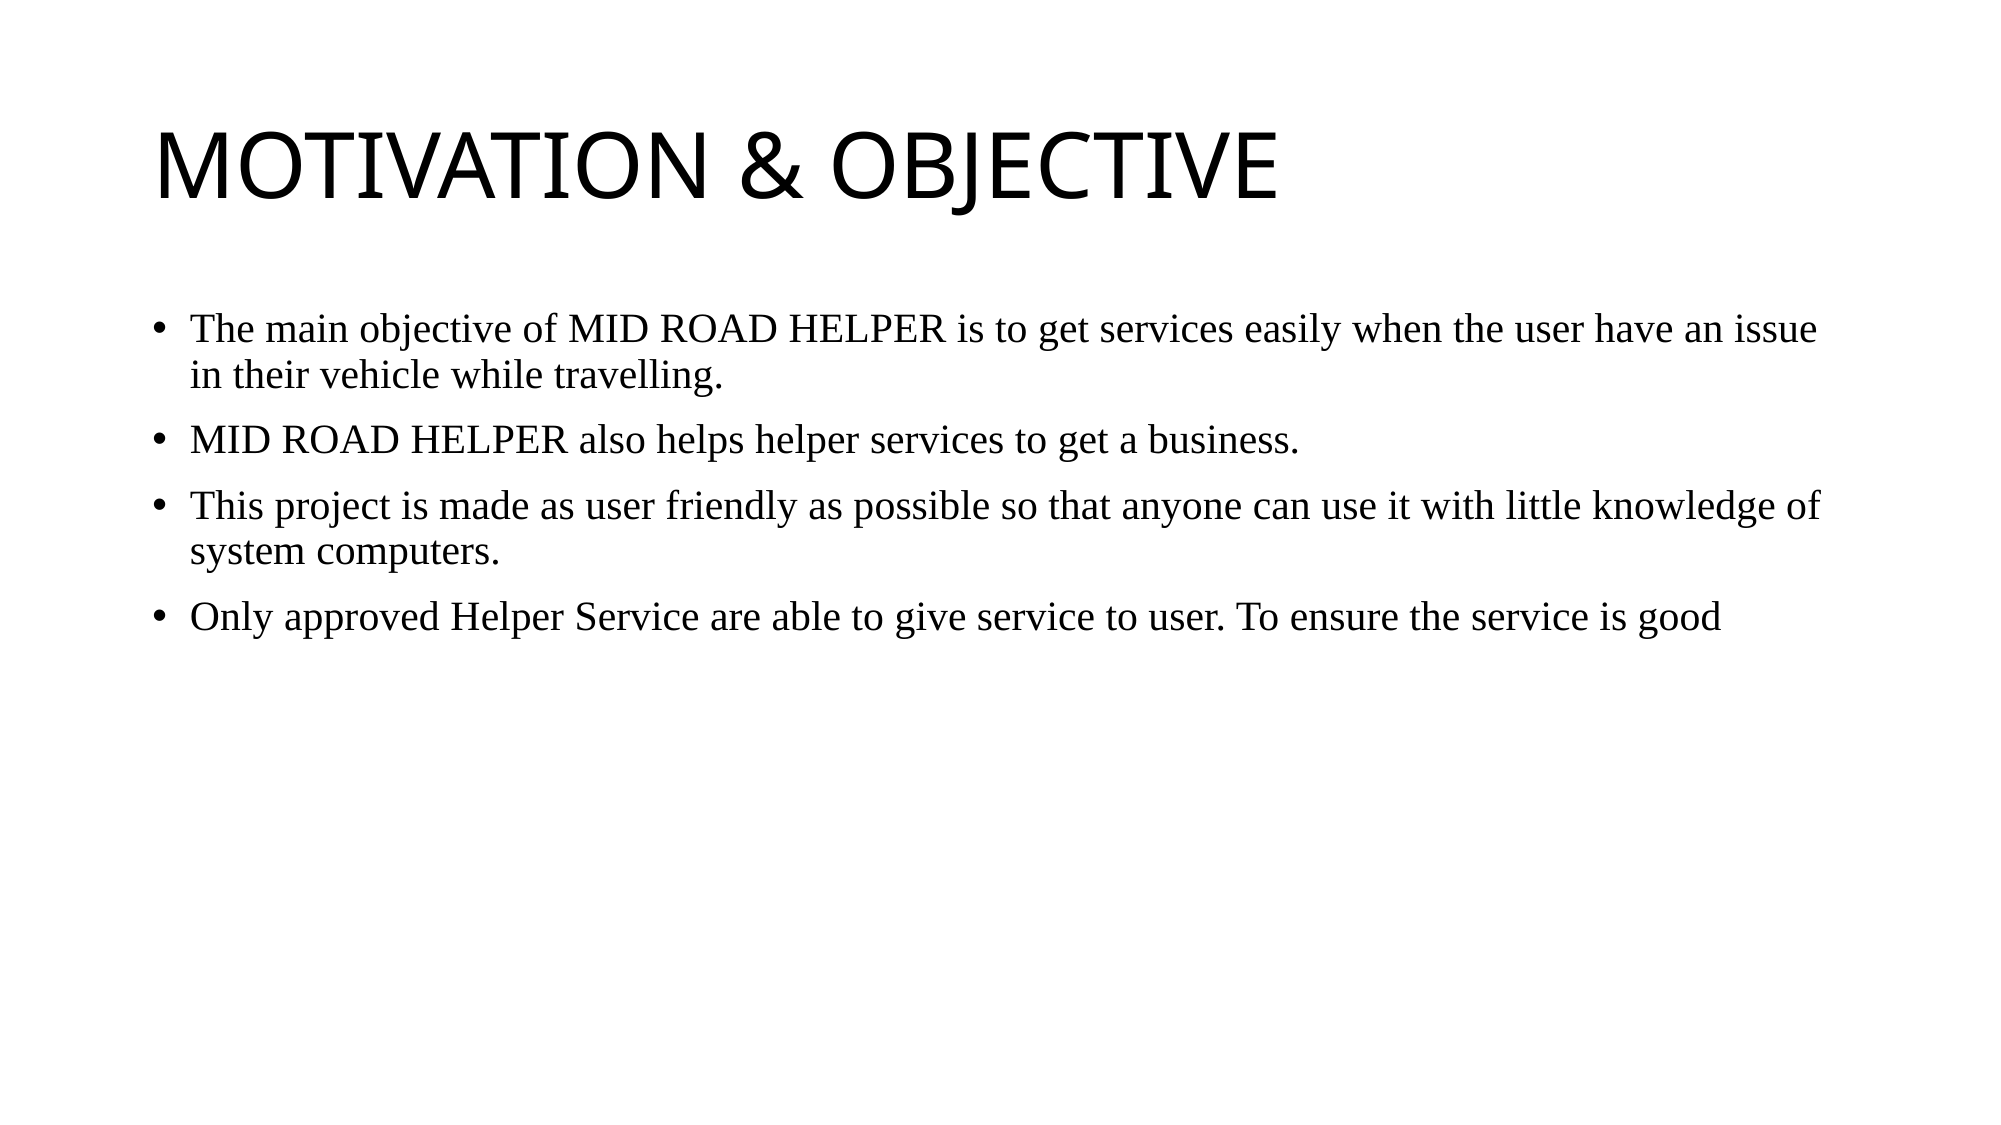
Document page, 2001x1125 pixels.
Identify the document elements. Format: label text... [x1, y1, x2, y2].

list The main objective of MID ROAD HELPER is to get services easily when the user have an issue in their vehicle while travelling. MID ROAD HELPER also helps helper services to get a business. This project is made as user friendly as possible so that anyone can use it with little knowledge of system computers. Only approved Helper Service are able to give service to user. To ensure the service is good [137, 299, 1863, 1014]
title MOTIVATION & OBJECTIVE [137, 59, 1863, 278]
